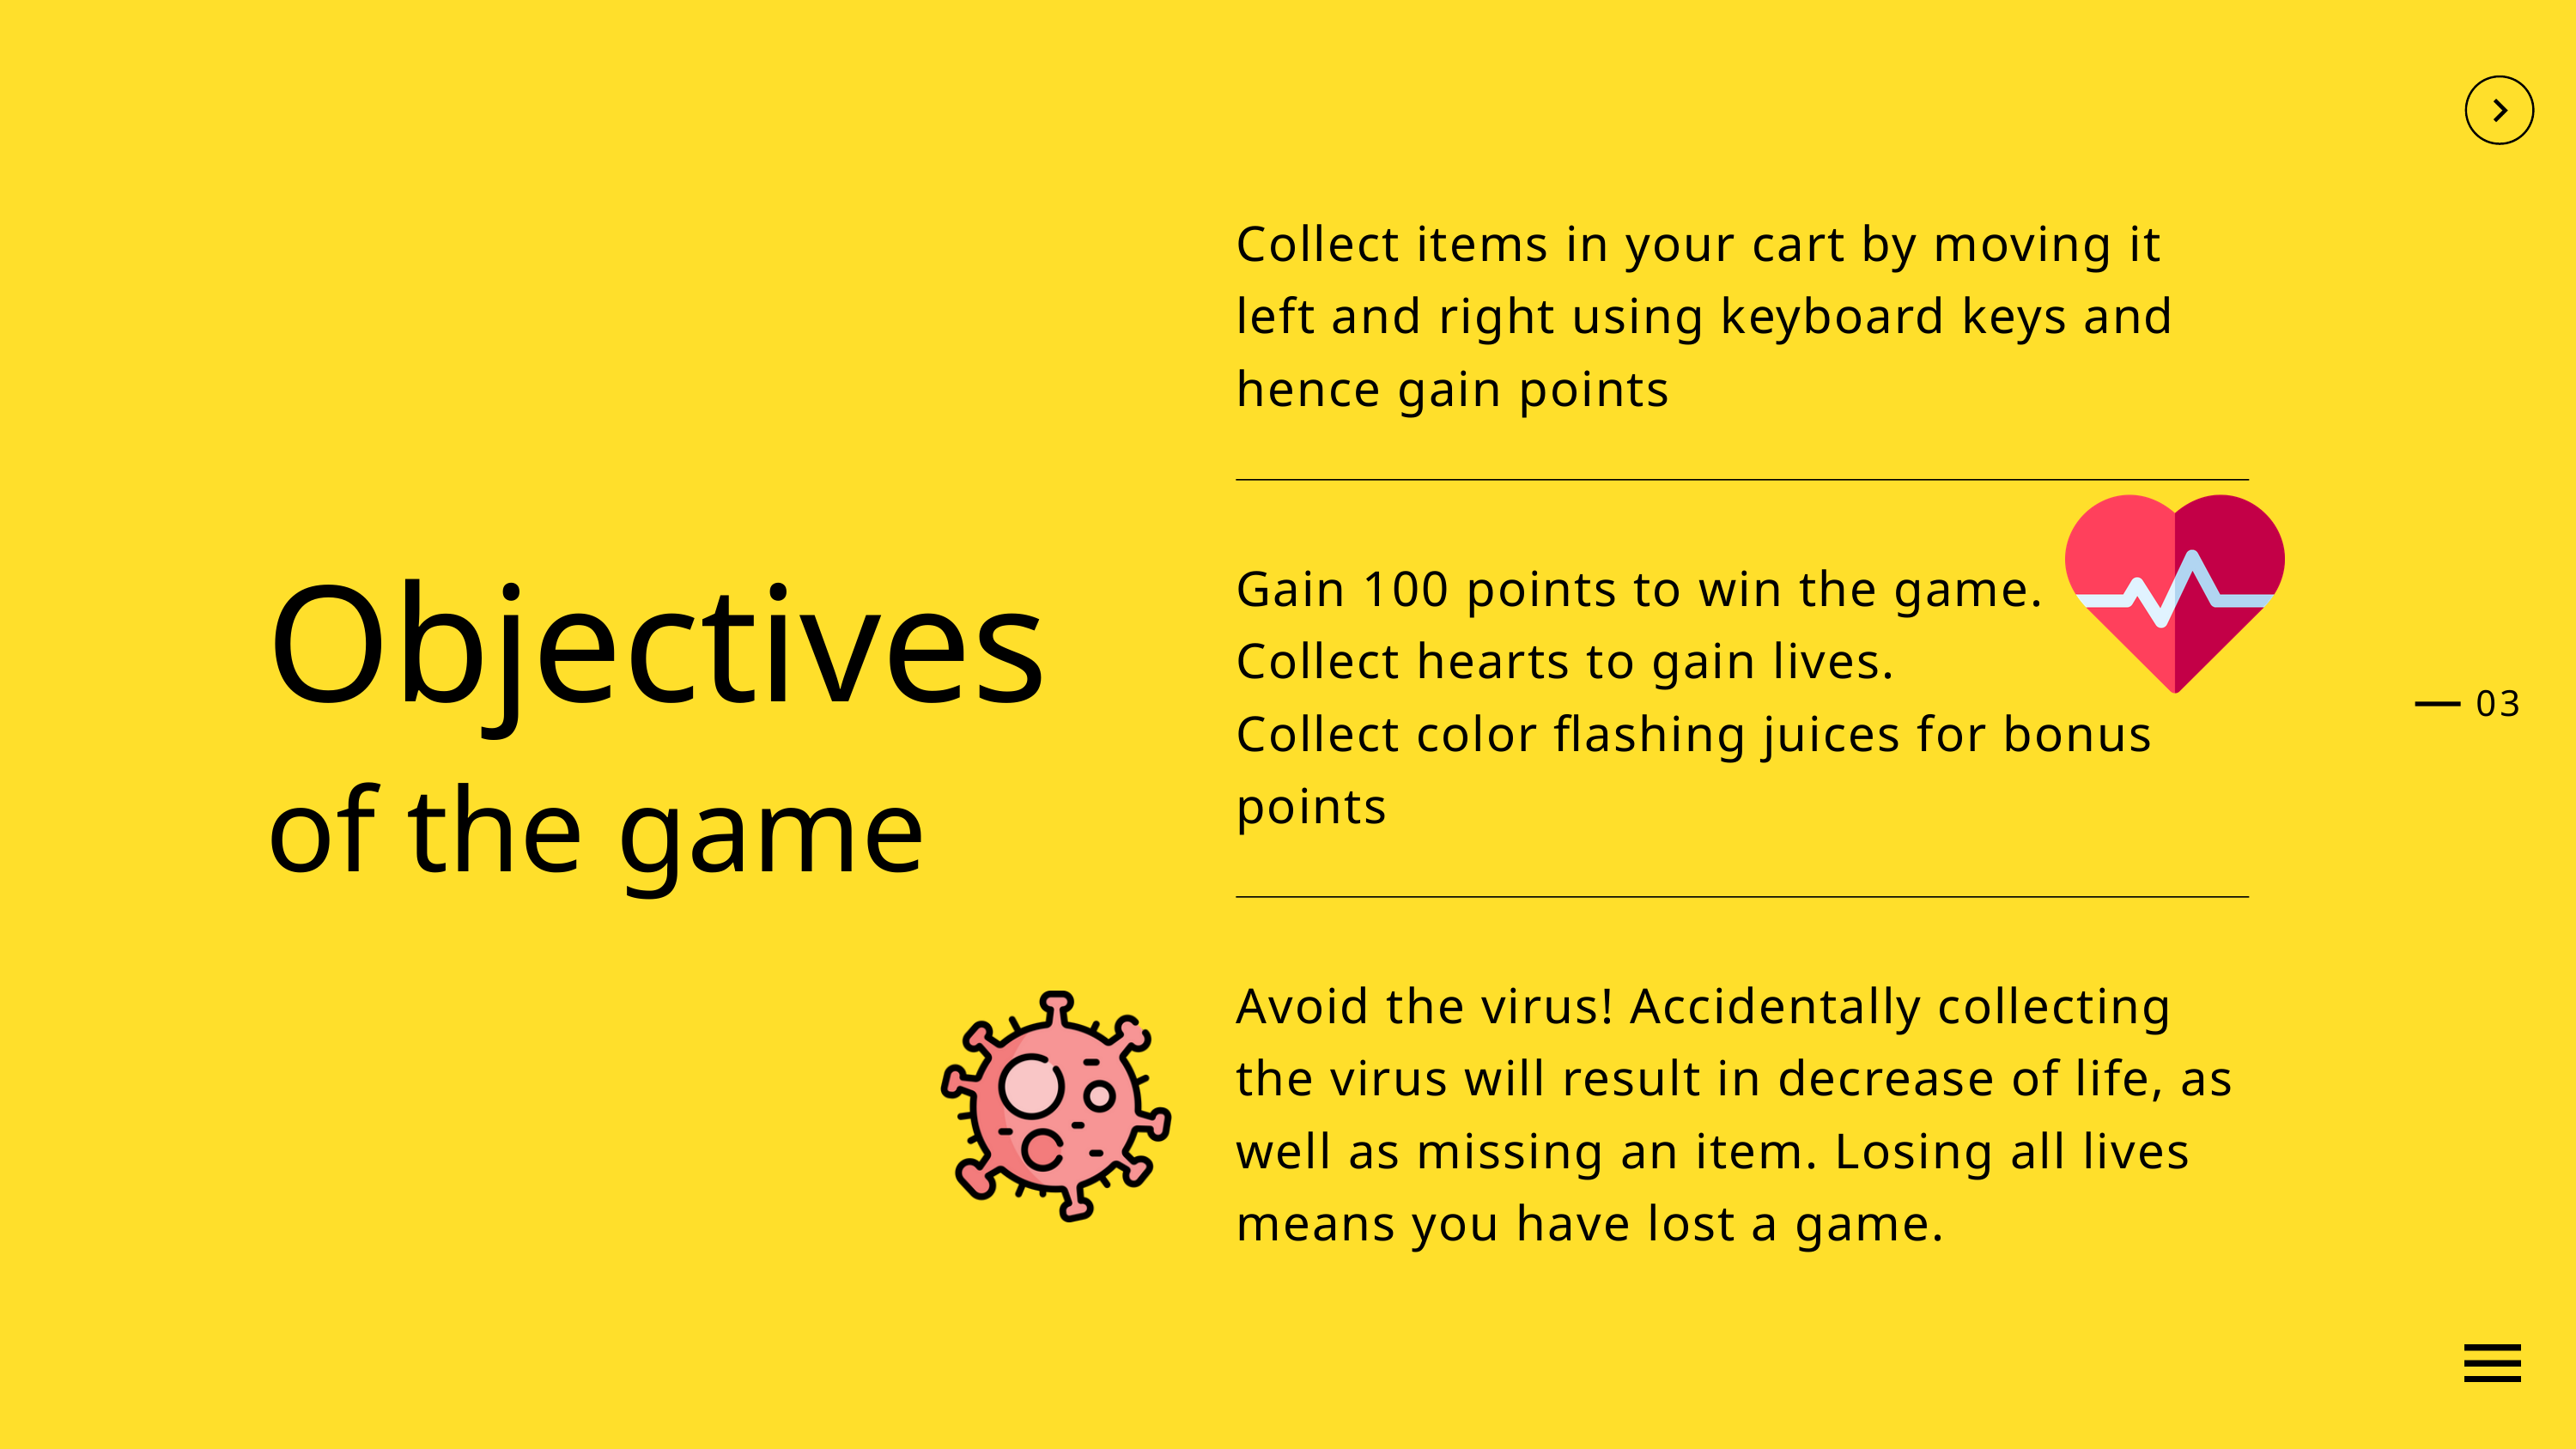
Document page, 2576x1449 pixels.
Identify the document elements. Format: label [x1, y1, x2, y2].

text_box [2464, 75, 2535, 145]
text_box [1236, 206, 2250, 1243]
text_box [2415, 682, 2521, 725]
picture [2065, 484, 2285, 704]
picture [2464, 1344, 2521, 1383]
picture [940, 991, 1173, 1222]
text_box [265, 548, 1151, 900]
